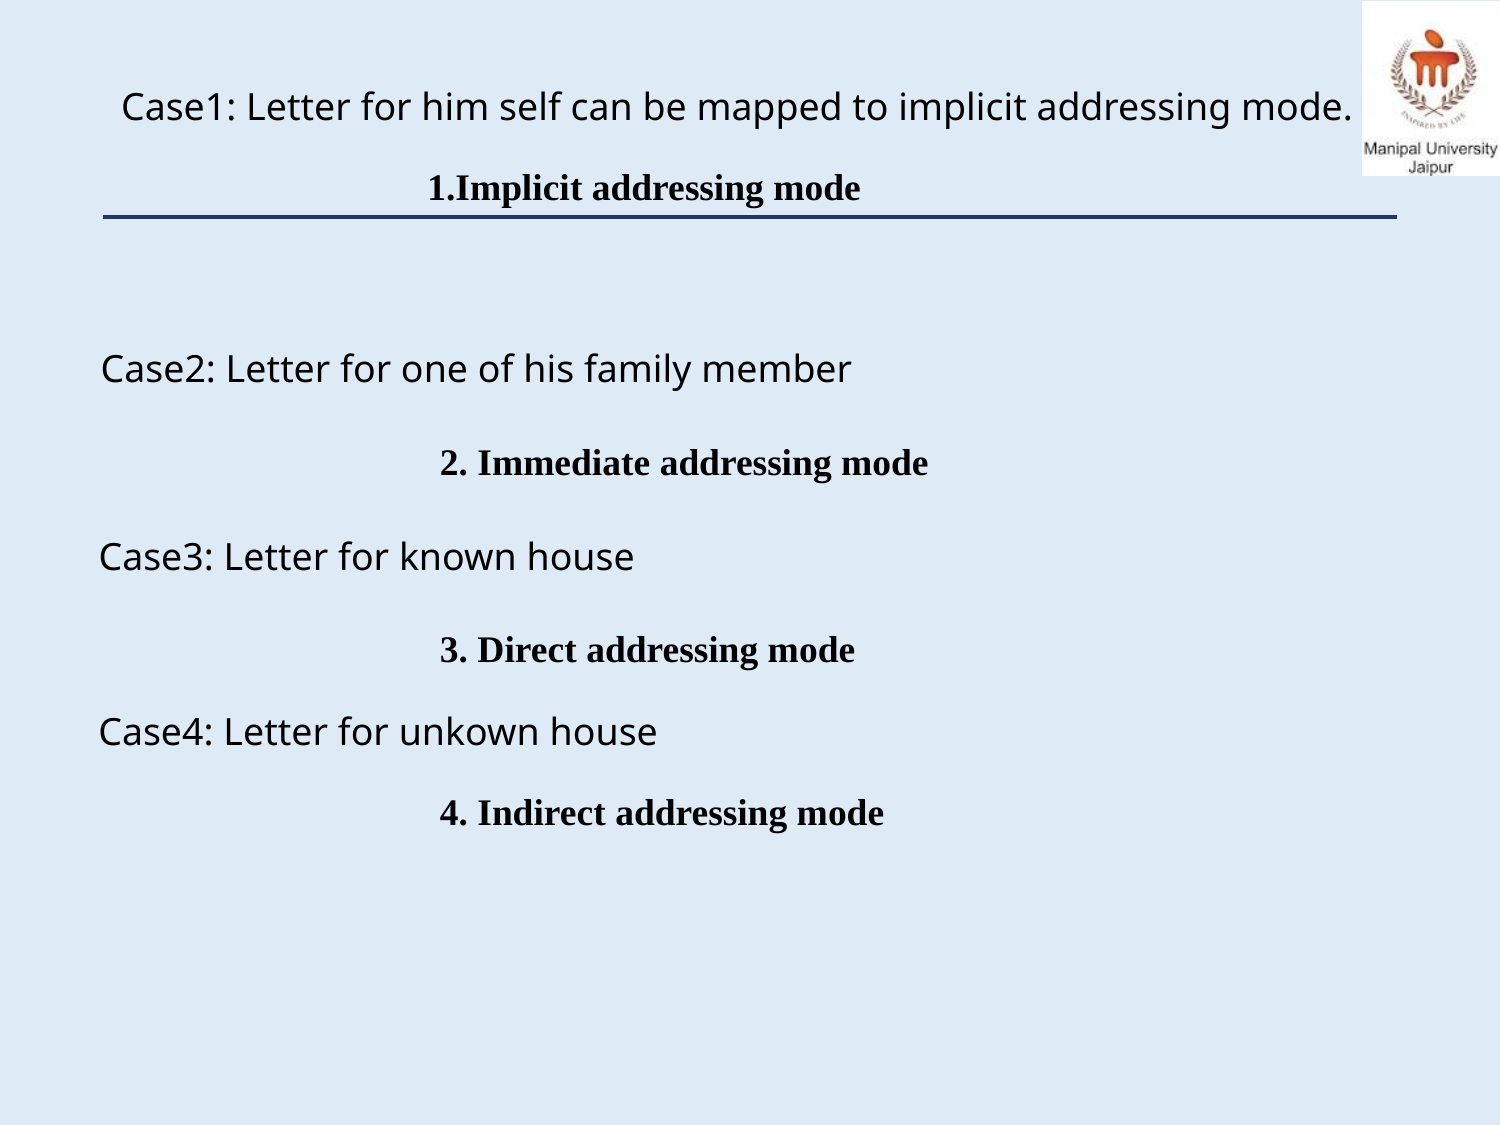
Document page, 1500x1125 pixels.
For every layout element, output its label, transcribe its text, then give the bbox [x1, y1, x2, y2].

text_box 2. Immediate addressing mode [425, 437, 1075, 483]
text_box Case4: Letter for unkown house [83, 700, 674, 761]
text_box Case2: Letter for one of his family member [85, 338, 869, 398]
picture [1362, 1, 1500, 176]
text_box 4. Indirect addressing mode [425, 787, 1063, 833]
text_box Case3: Letter for known house [83, 525, 661, 586]
text_box Implicit addressing mode [412, 162, 1050, 208]
text_box 3. Direct addressing mode [424, 625, 1113, 671]
text_box Case1: Letter for him self can be mapped to implicit addressing mode. [106, 75, 1370, 136]
